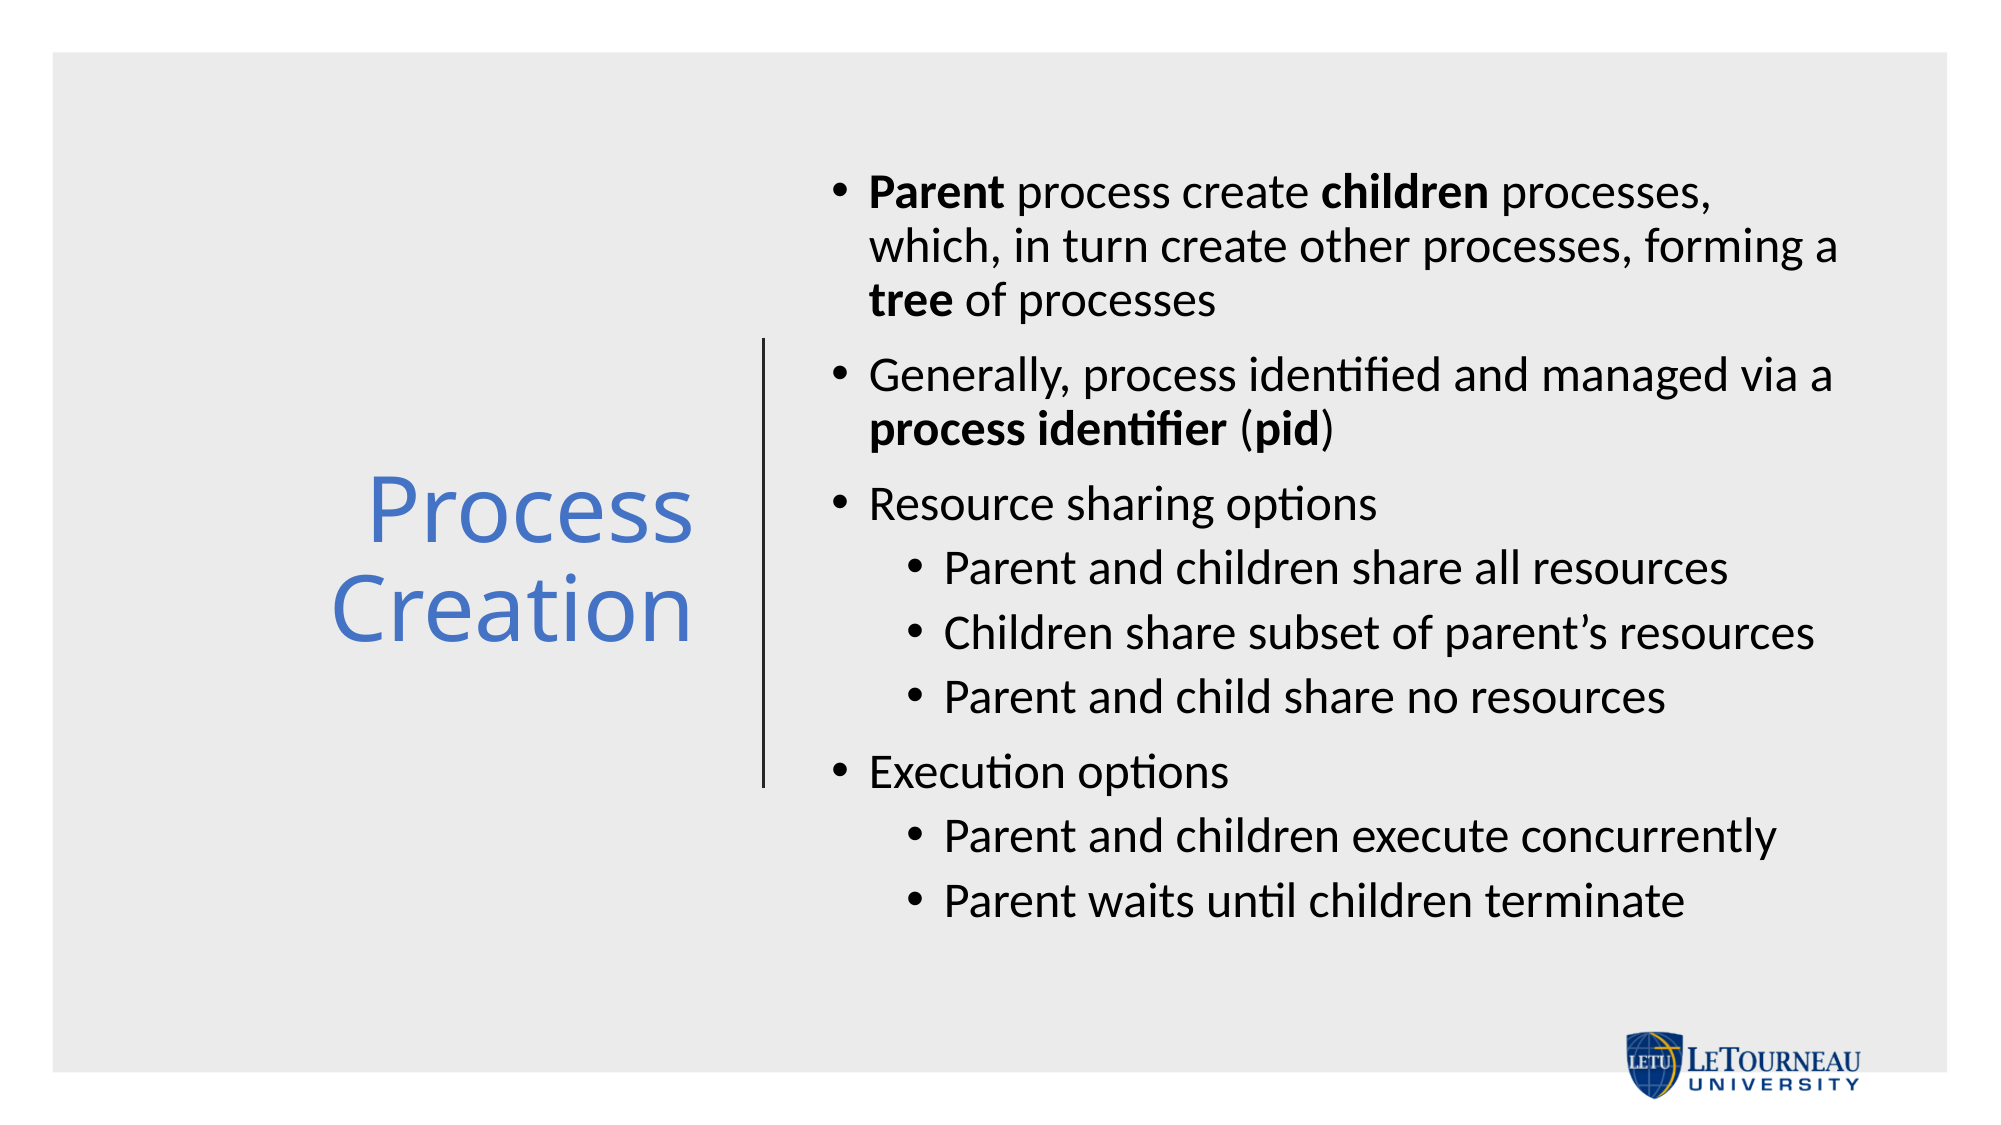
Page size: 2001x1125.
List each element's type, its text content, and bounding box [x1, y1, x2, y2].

title Process Creation [137, 158, 711, 967]
list Parent process create children processes, which, in turn create other processes, forming a tree of processes Generally, process identified and managed via a process identifier (pid) Resource sharing options Parent and children share all resources Children share subset of parent’s resources Parent and child share no resources Execution options Parent and children execute concurrently Parent waits until children terminate [816, 158, 1863, 967]
picture [1623, 1073, 1863, 1105]
text_box [52, 51, 1948, 1073]
